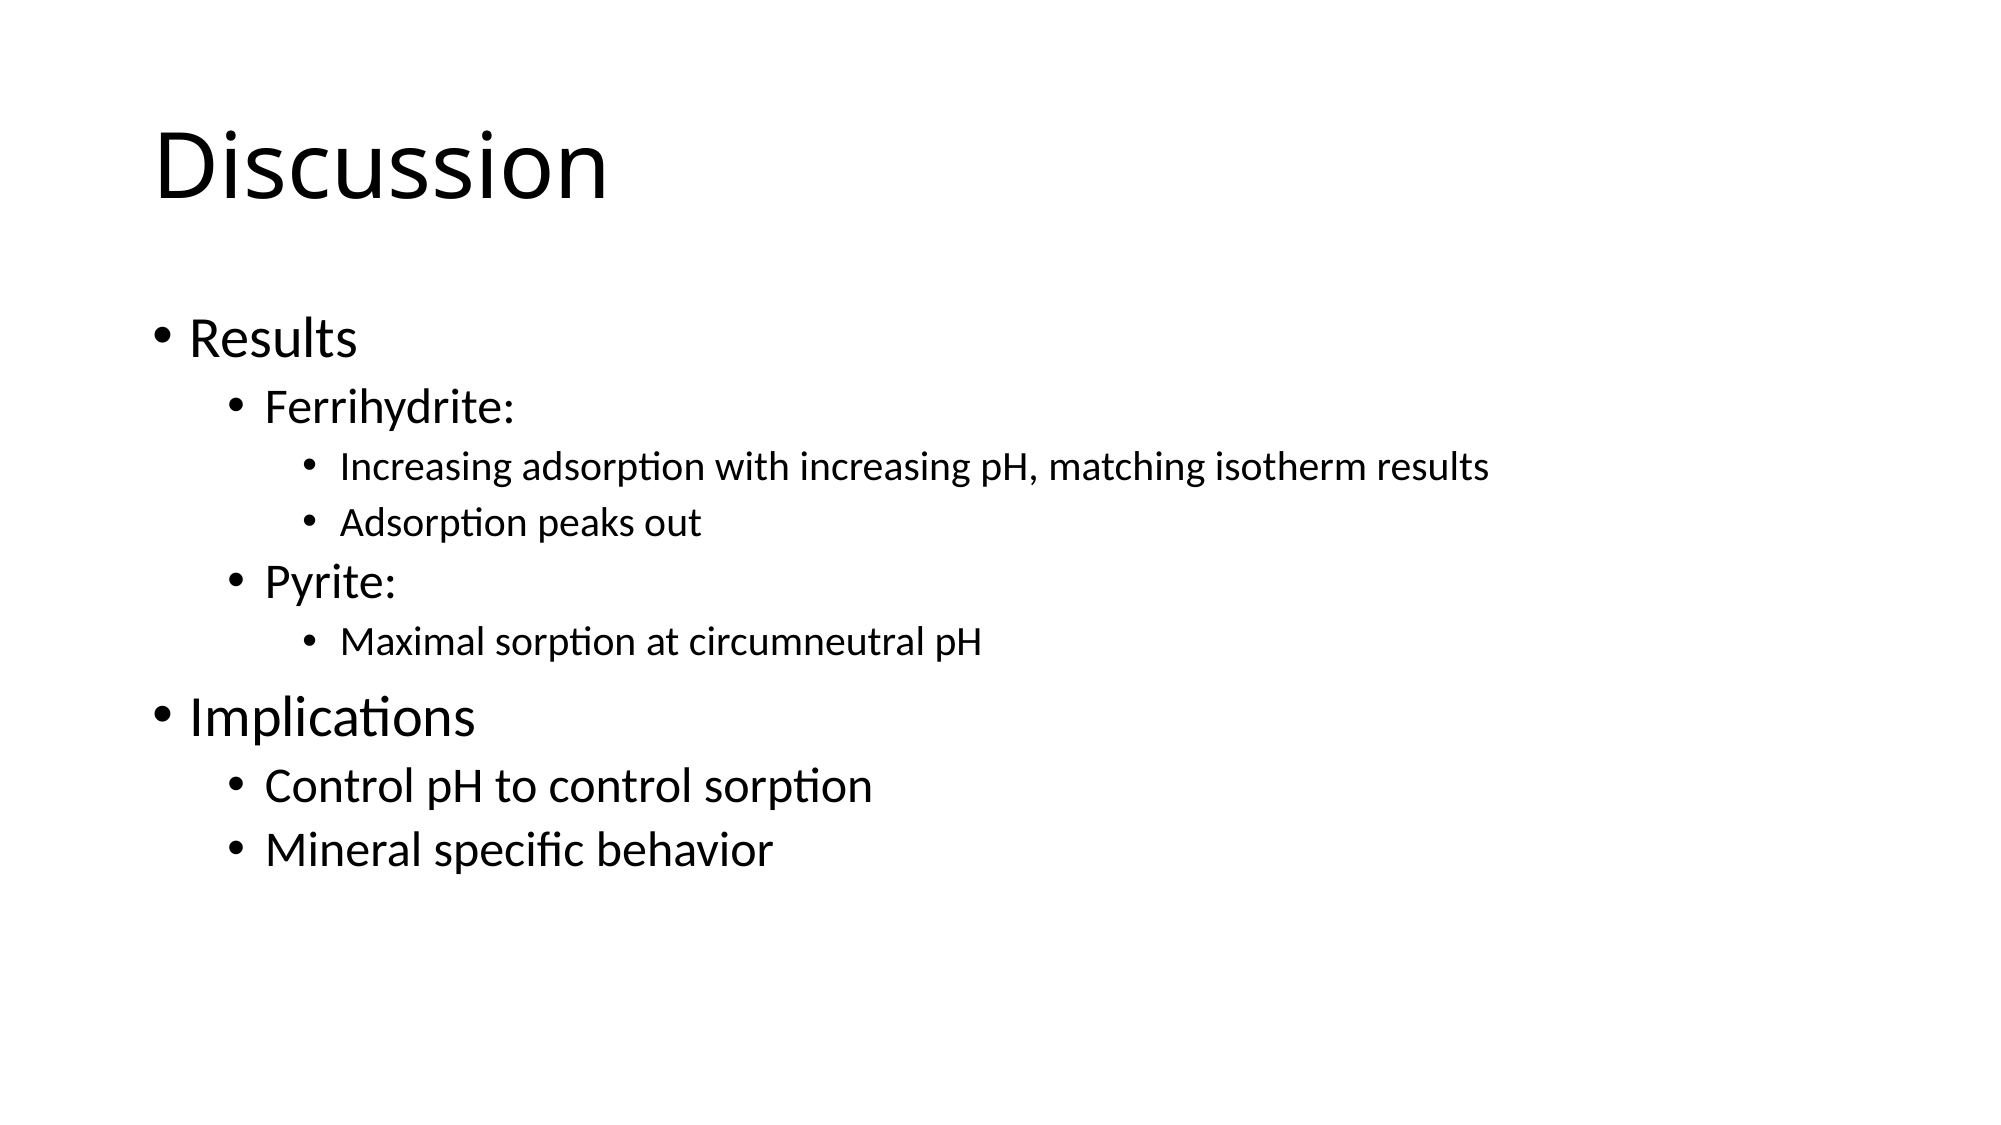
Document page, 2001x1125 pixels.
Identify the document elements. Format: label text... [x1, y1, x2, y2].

list Results Ferrihydrite: Increasing adsorption with increasing pH, matching isotherm results Adsorption peaks out Pyrite: Maximal sorption at circumneutral pH Implications Control pH to control sorption Mineral specific behavior [137, 299, 1863, 1014]
title Discussion [137, 59, 1863, 278]
